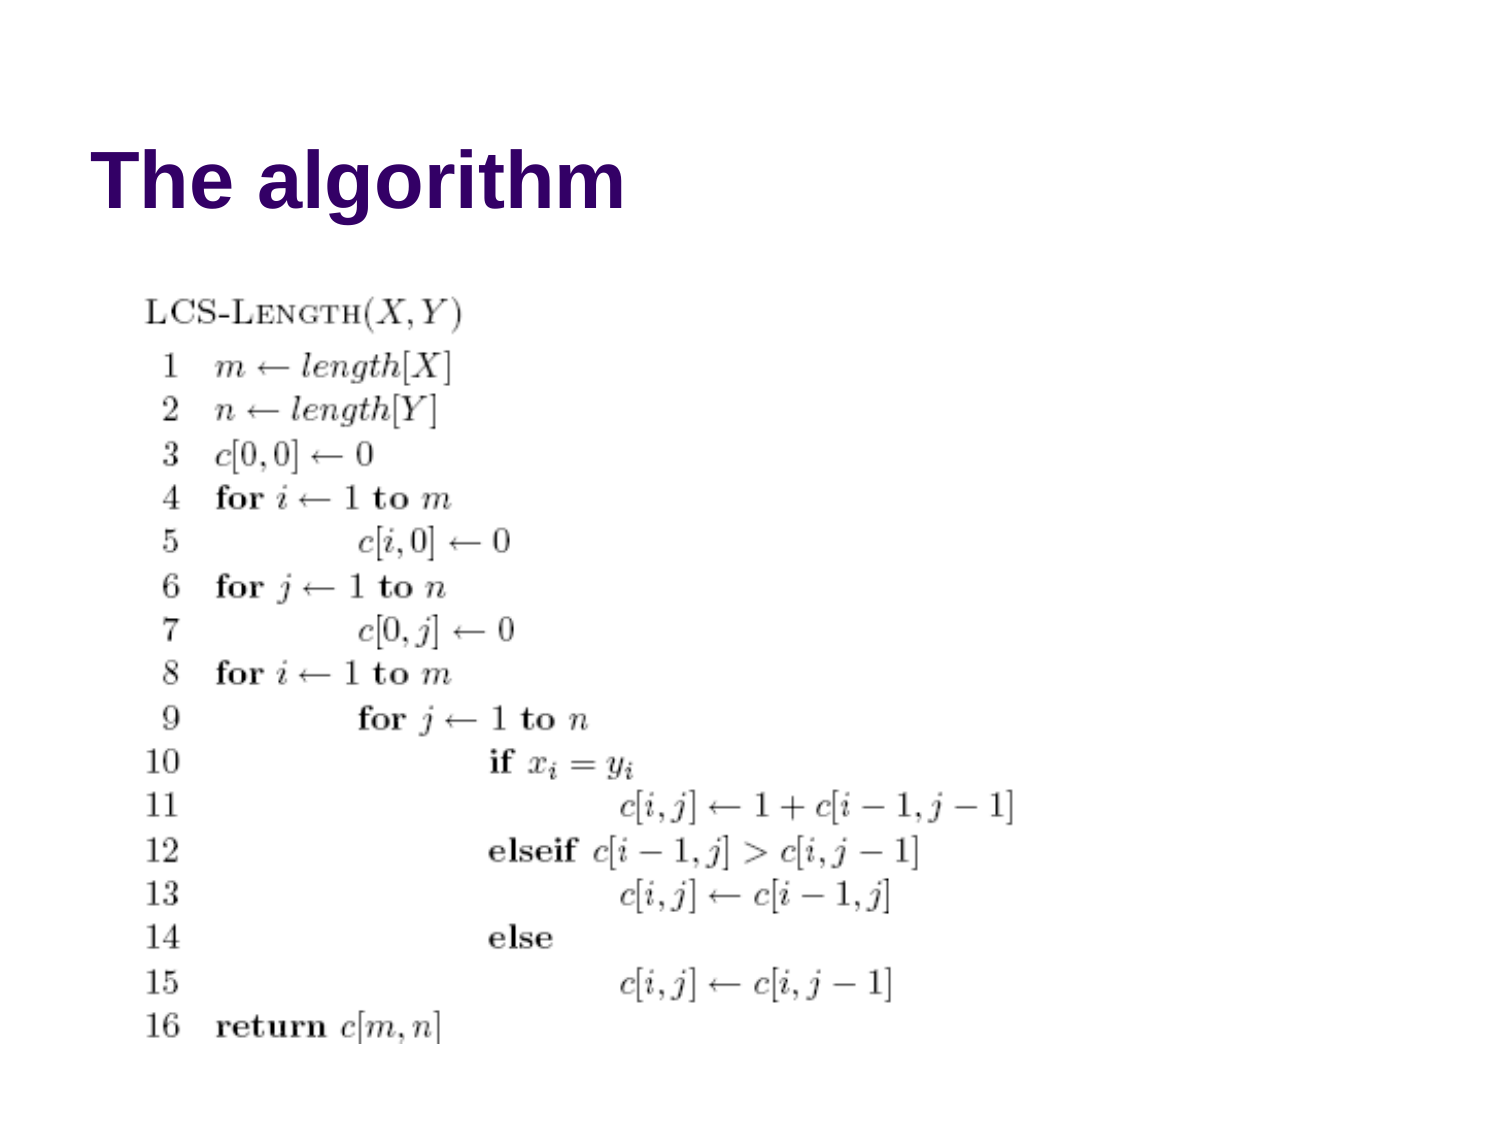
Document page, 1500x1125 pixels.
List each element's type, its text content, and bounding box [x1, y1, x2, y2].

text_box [137, 287, 1025, 1044]
title The algorithm [75, 20, 1425, 233]
